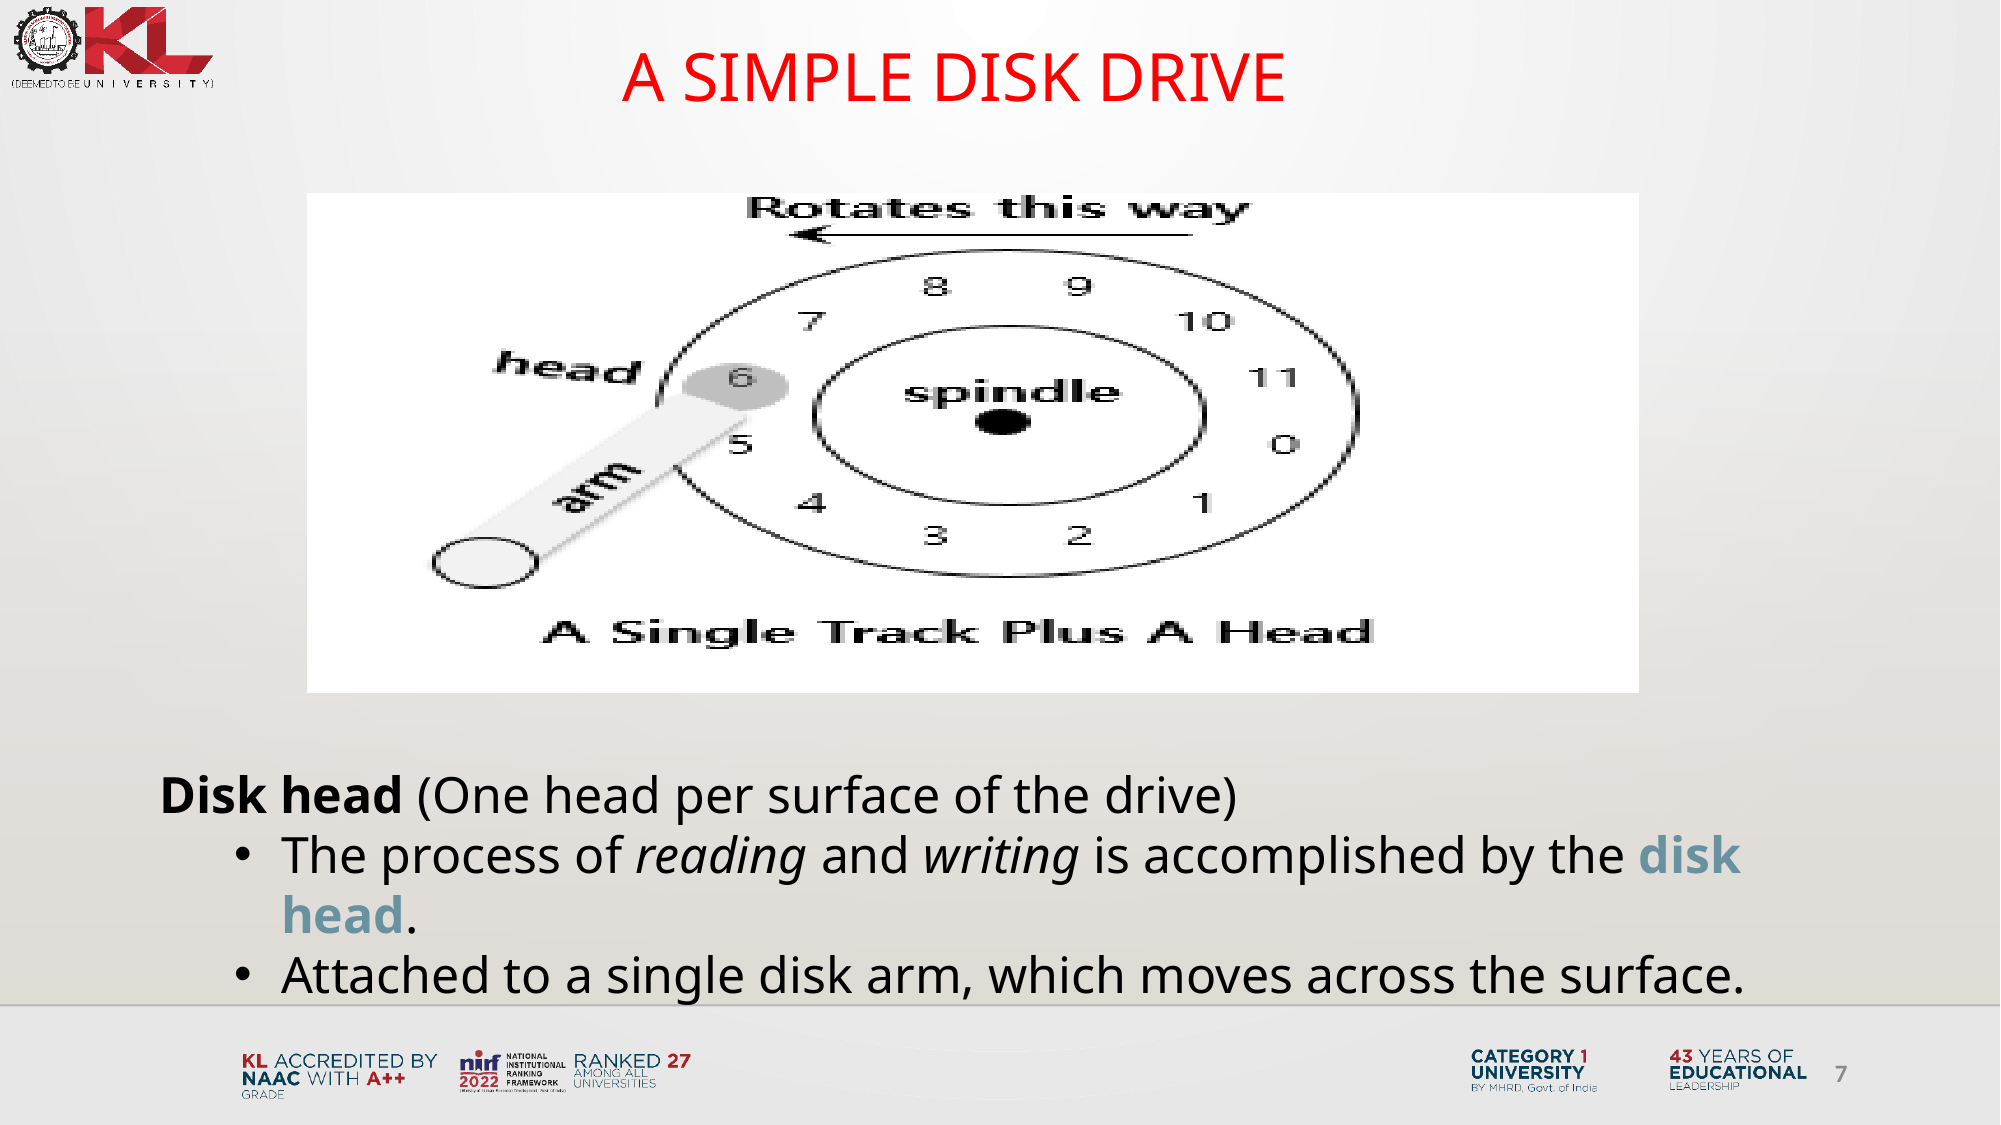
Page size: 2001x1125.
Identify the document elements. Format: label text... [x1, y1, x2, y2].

picture [1447, 1045, 1746, 1101]
title A Simple Disk Drive [607, 36, 2000, 209]
picture [238, 1045, 716, 1103]
picture [12, 5, 213, 88]
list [306, 193, 1639, 693]
text_box Disk head (One head per surface of the drive) The process of reading and writing is accomplished by the disk head. Attached to a single disk arm, which moves across the surface. [144, 755, 1883, 1011]
slide_number 7 [1746, 1042, 1863, 1103]
